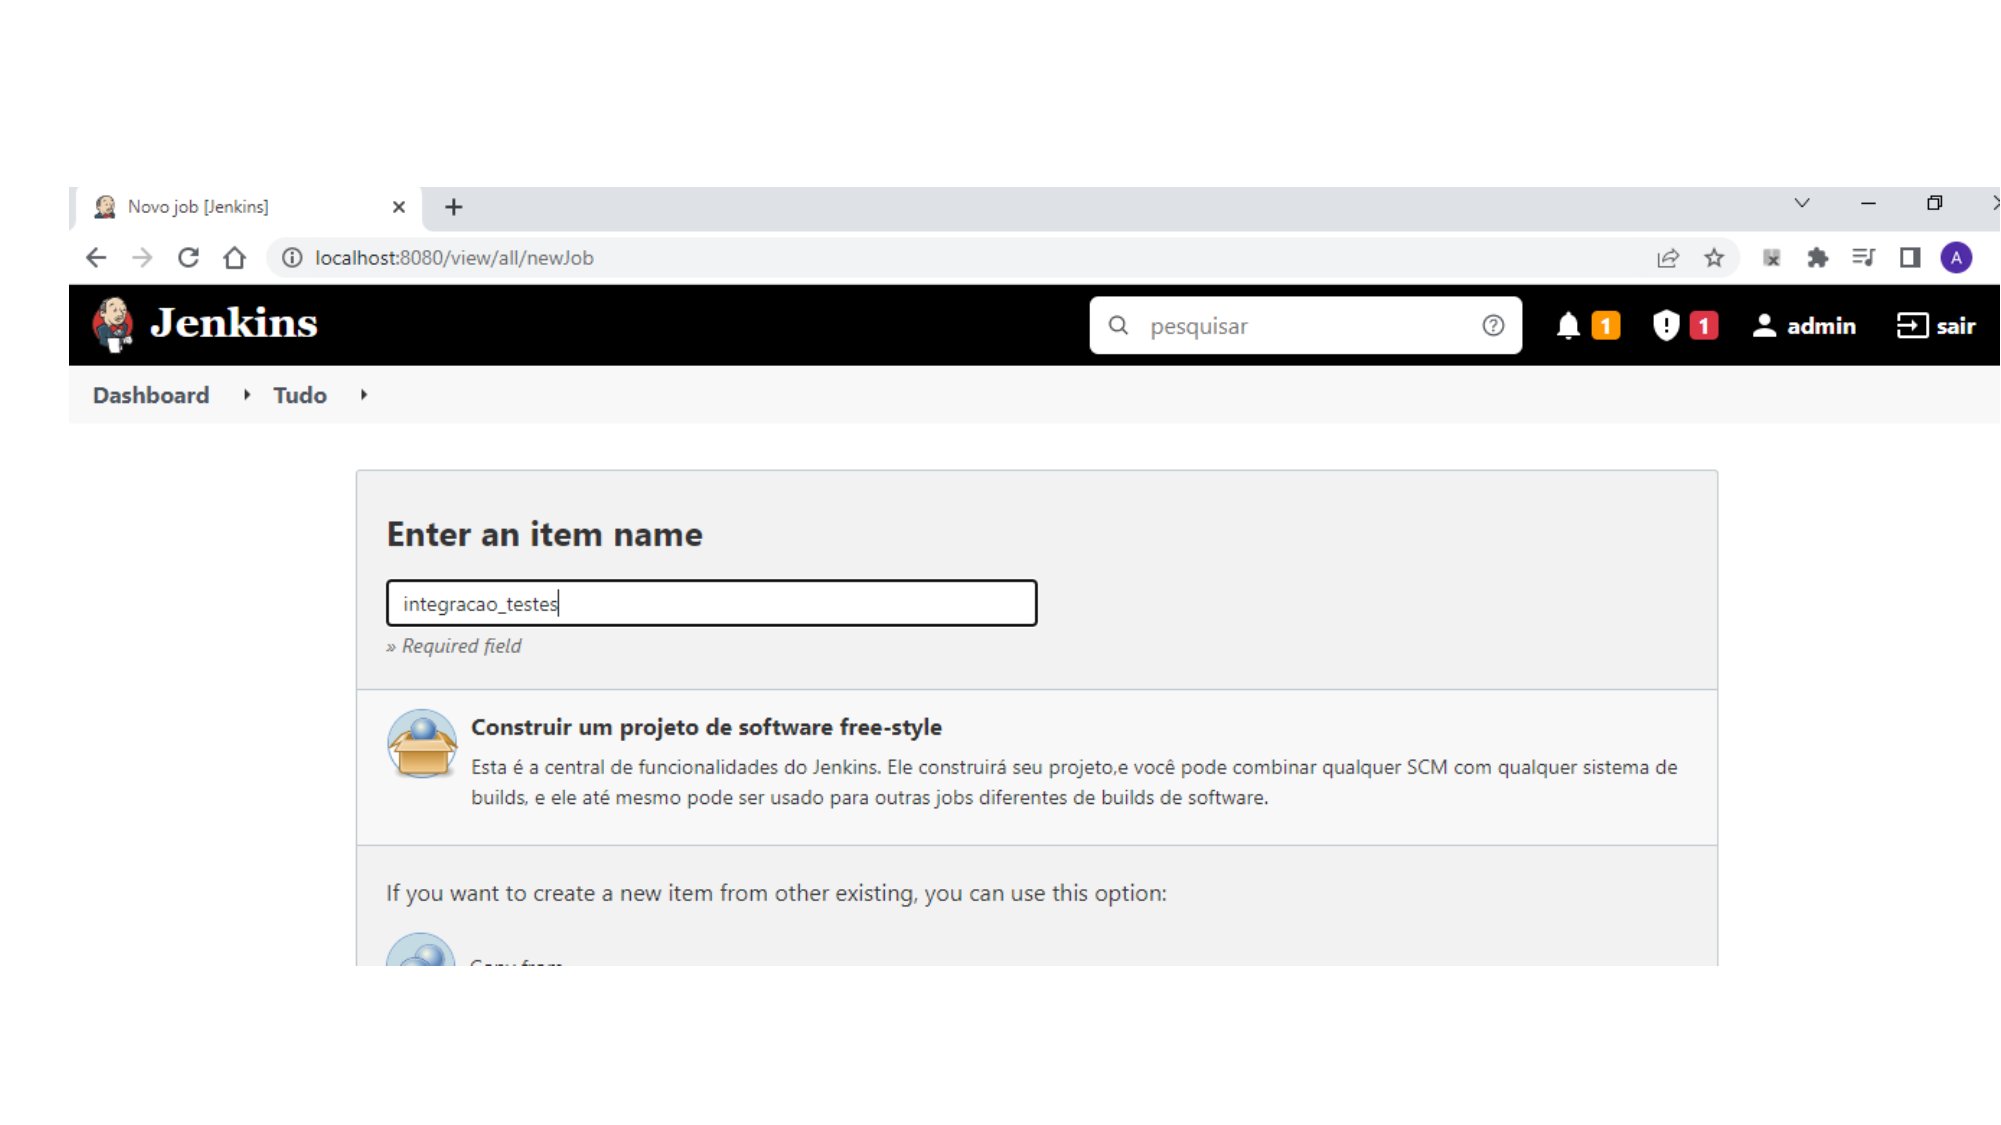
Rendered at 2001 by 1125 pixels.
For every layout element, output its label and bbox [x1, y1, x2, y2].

picture [69, 187, 2000, 966]
